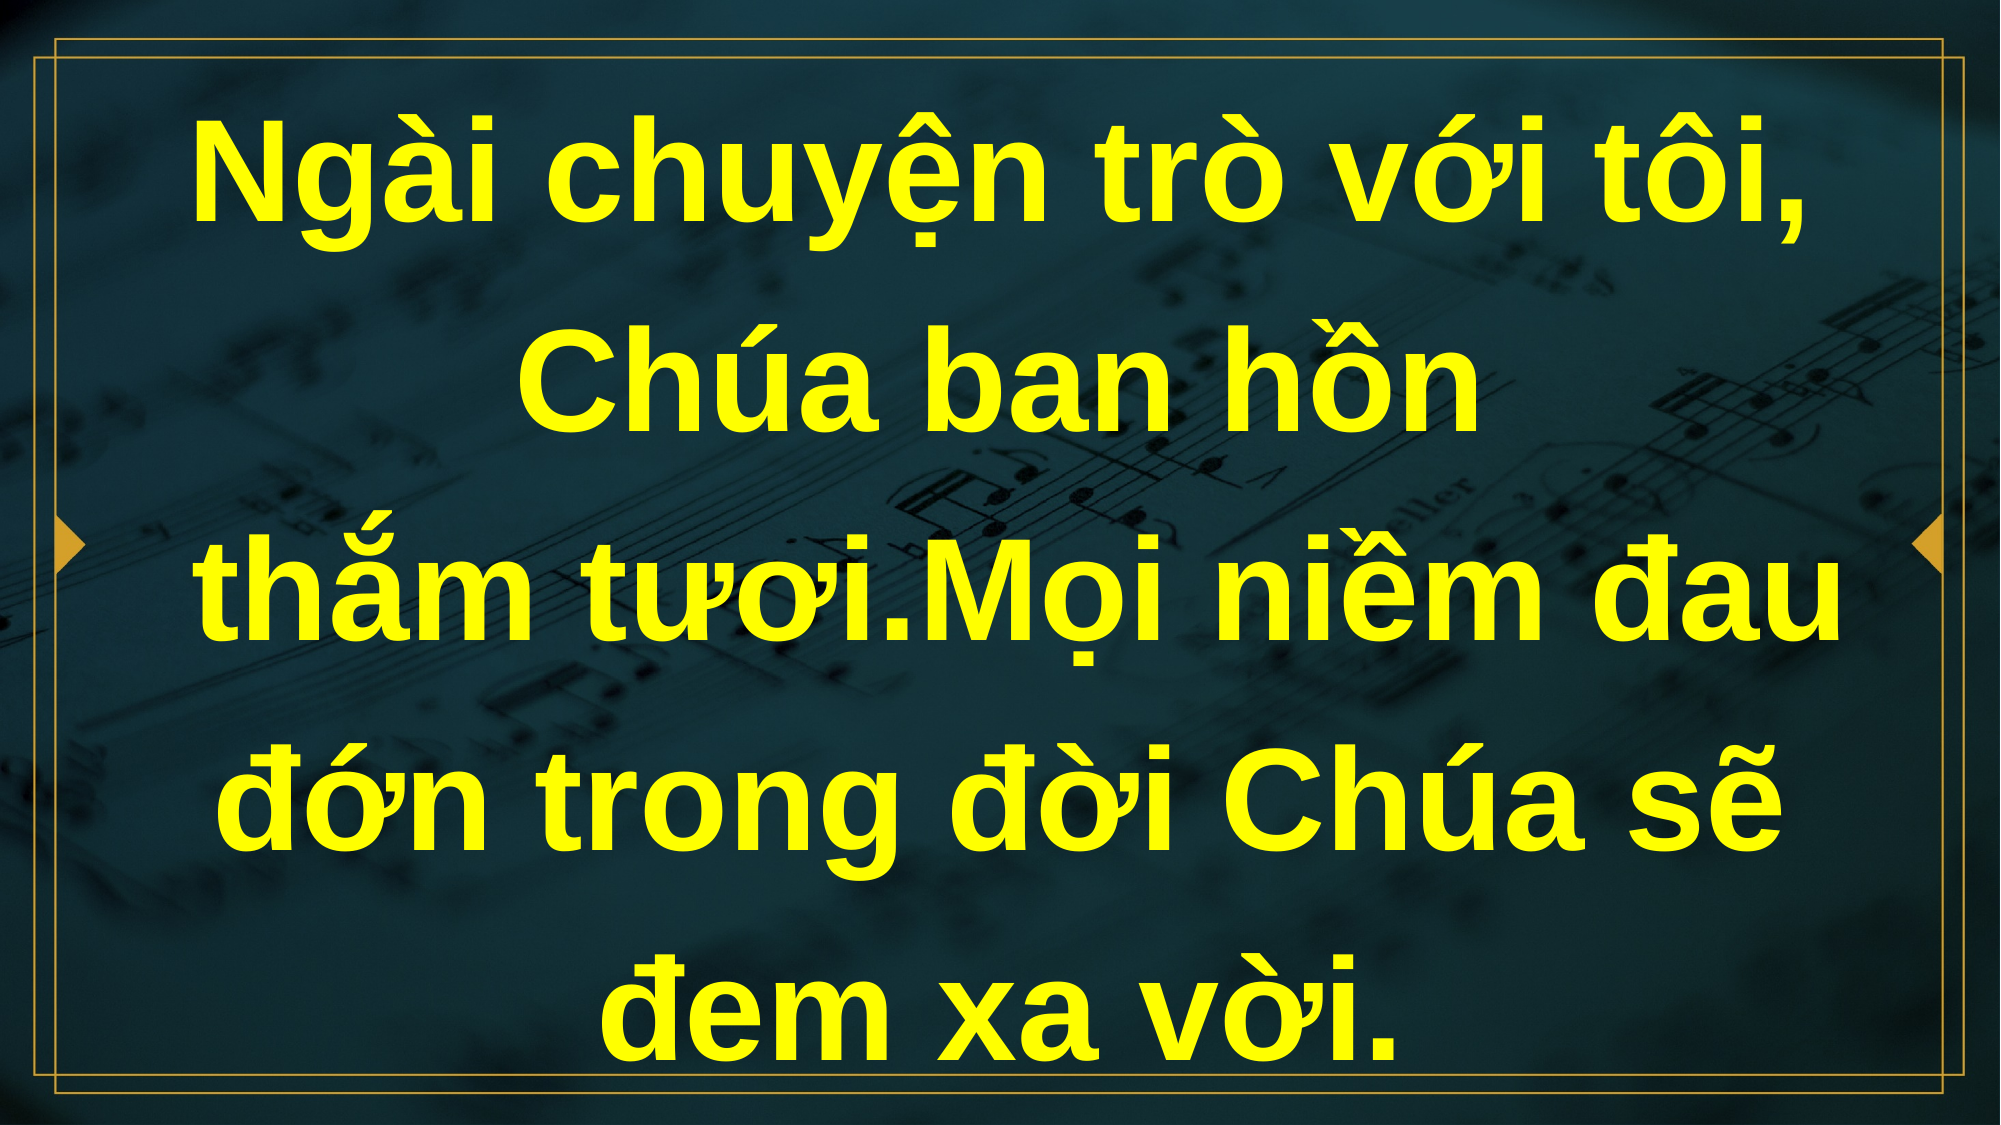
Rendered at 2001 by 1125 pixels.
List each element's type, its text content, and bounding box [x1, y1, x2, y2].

picture [0, 0, 2000, 1125]
title Ngài chuyện trò với tôi, Chúa ban hồn thắm tươi.Mọi niềm đau đớn trong đời Chúa sẽ đem xa vời. [55, 53, 1945, 1077]
